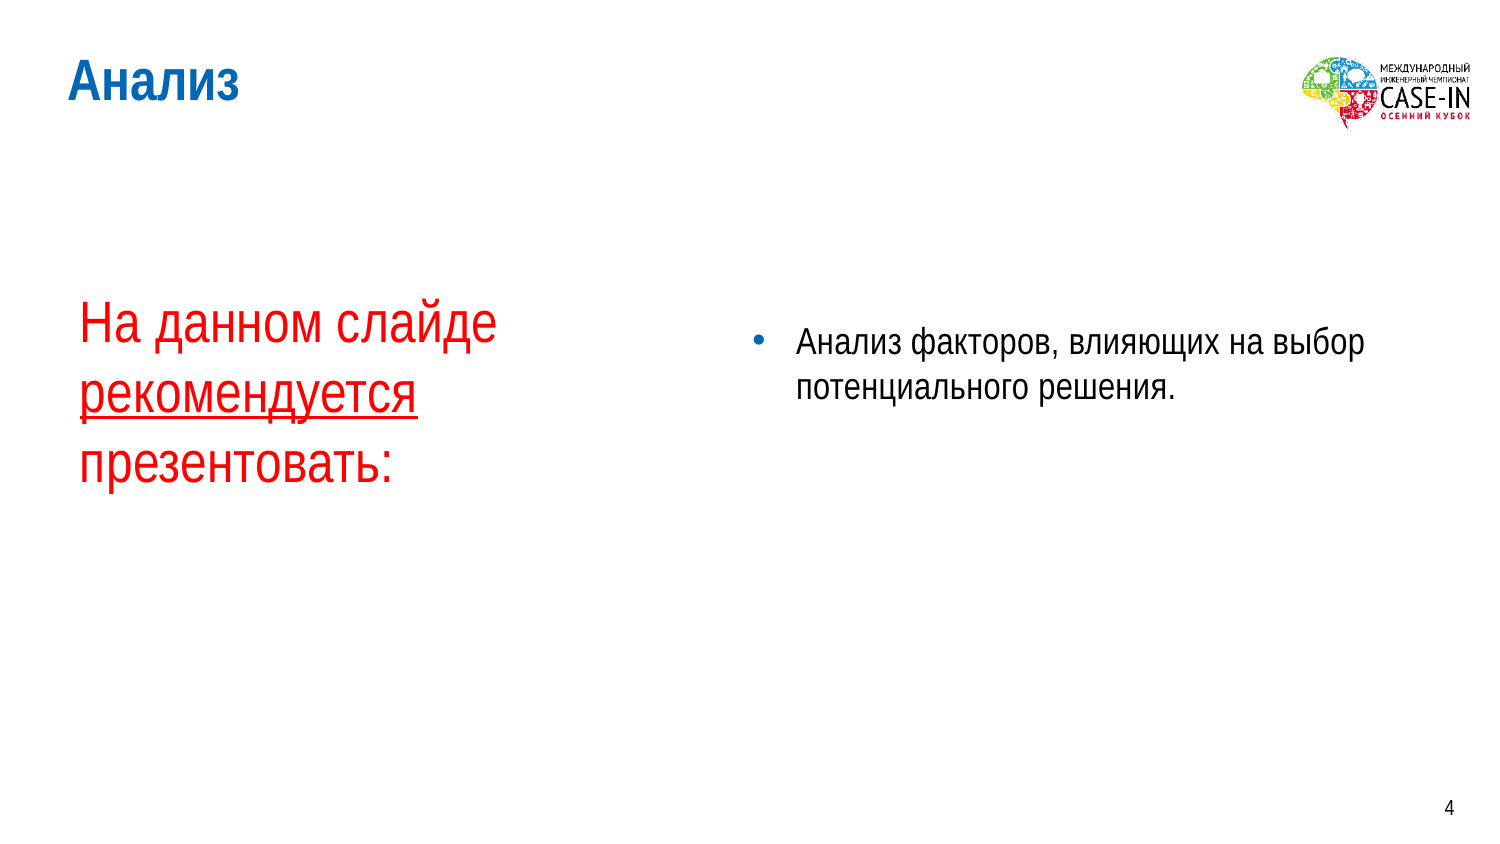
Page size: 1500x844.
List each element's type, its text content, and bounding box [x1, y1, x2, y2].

title Анализ [52, 34, 1403, 152]
text_box На данном слайде рекомендуется презентовать: [64, 276, 629, 582]
picture [1299, 55, 1470, 133]
text_box Анализ факторов, влияющих на выбор потенциального решения. [737, 309, 1490, 707]
slide_number 4 [1414, 784, 1470, 830]
